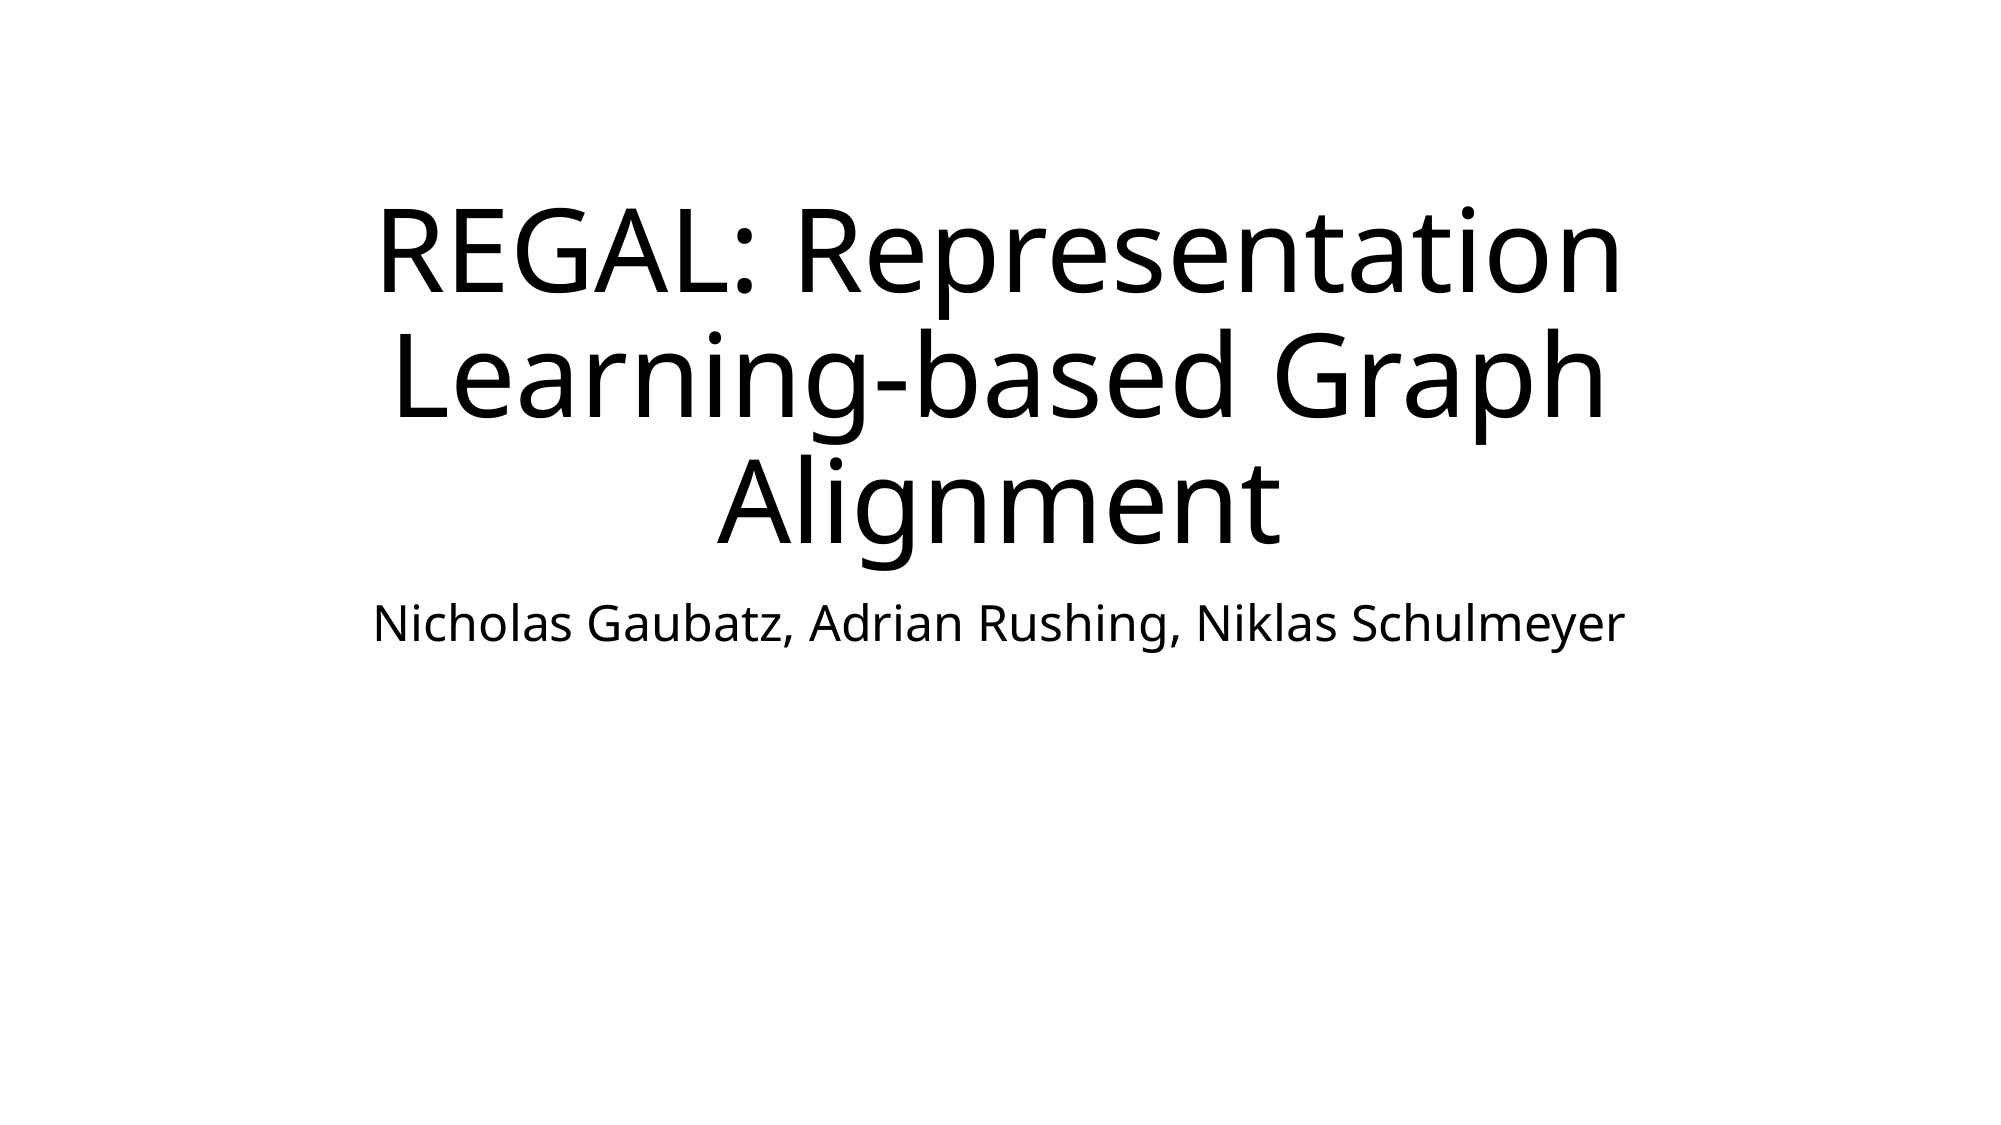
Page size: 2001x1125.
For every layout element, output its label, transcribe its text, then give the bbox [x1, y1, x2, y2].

subtitle Nicholas Gaubatz, Adrian Rushing, Niklas Schulmeyer [249, 590, 1750, 863]
title REGAL: Representation Learning-based Graph Alignment [249, 184, 1750, 576]
